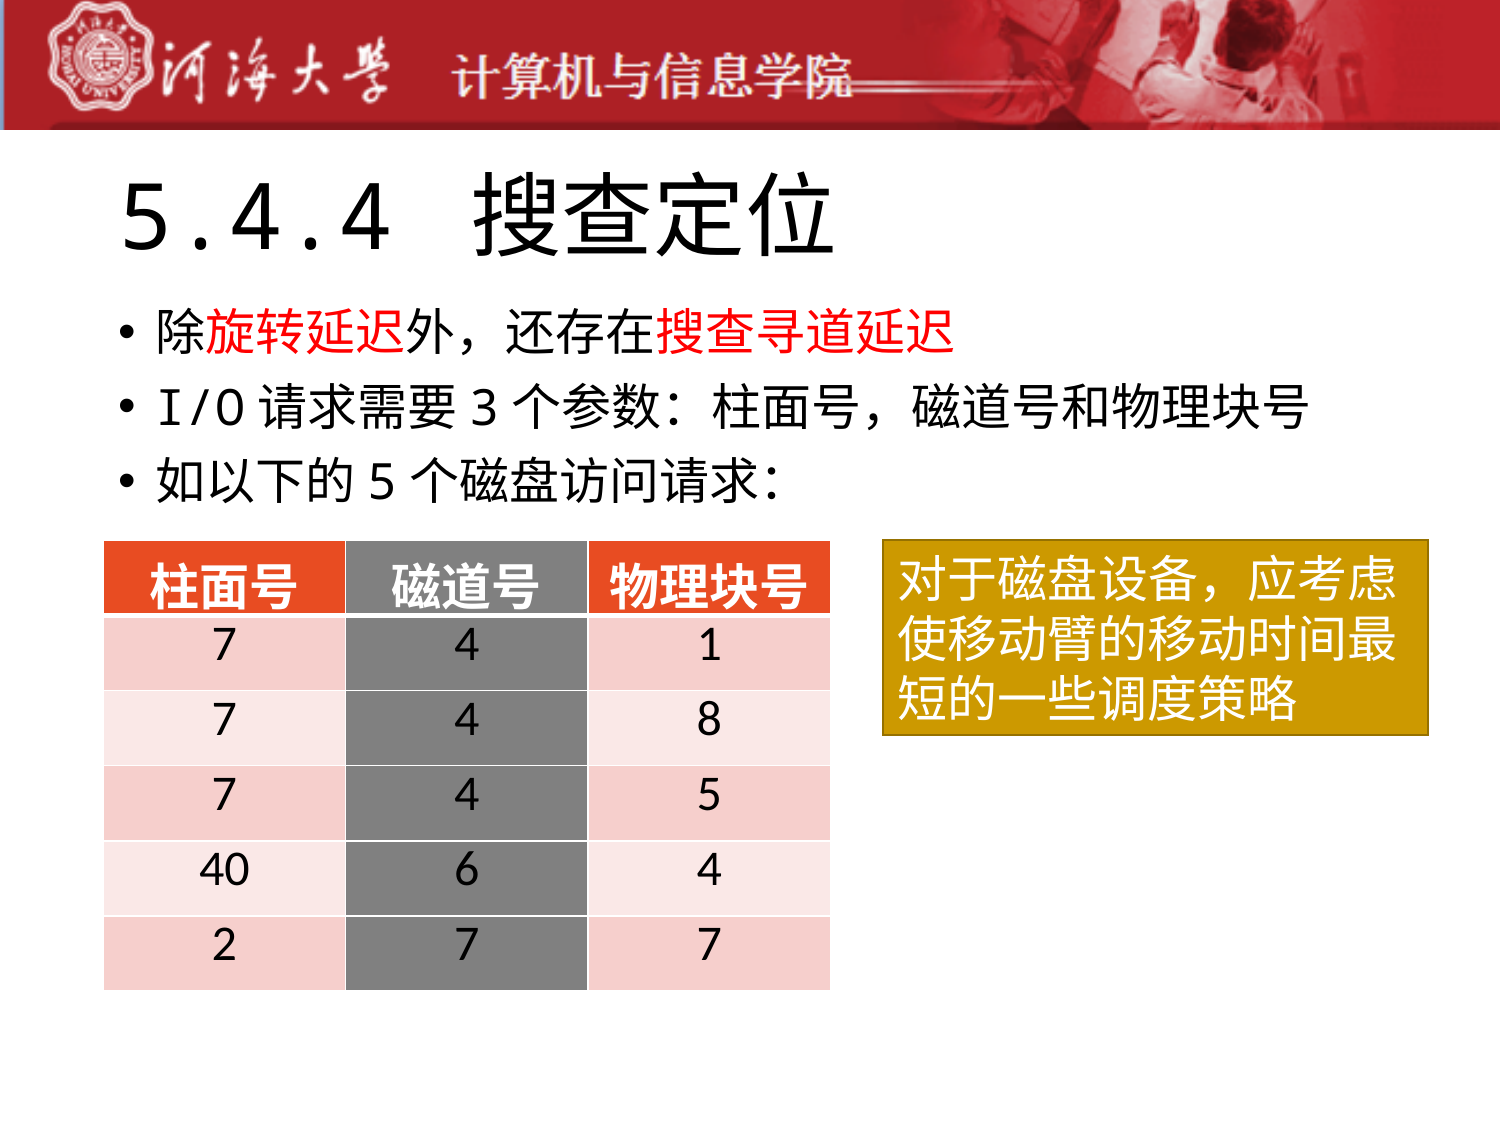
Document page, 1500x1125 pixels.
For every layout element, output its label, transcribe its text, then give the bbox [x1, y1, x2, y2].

table_cell 7 [104, 766, 345, 840]
table_cell 40 [104, 842, 345, 915]
table_cell 4 [346, 766, 587, 840]
table_cell 5 [589, 766, 830, 840]
table_cell 7 [104, 618, 345, 690]
title 5.4.4 搜查定位 [103, 59, 1397, 278]
table_header 物理块号 [589, 541, 830, 613]
table_cell 4 [346, 618, 587, 690]
table_cell 7 [589, 917, 830, 990]
list 除旋转延迟外，还存在搜查寻道延迟 I/O请求需要3个参数：柱面号，磁道号和物理块号 如以下的5个磁盘访问请求： [103, 299, 1397, 541]
table_cell 6 [346, 842, 587, 915]
table_cell 4 [346, 691, 587, 765]
text_box 对于磁盘设备，应考虑使移动臂的移动时间最短的一些调度策略 [882, 539, 1429, 736]
table_cell 7 [346, 917, 587, 990]
table_header 柱面号 [104, 541, 345, 613]
table_cell 4 [589, 842, 830, 915]
table_header 磁道号 [346, 541, 587, 613]
picture [0, 0, 1500, 130]
table_cell 8 [589, 691, 830, 765]
table_cell 7 [104, 691, 345, 765]
table_cell 1 [589, 618, 830, 690]
table_cell 2 [104, 917, 345, 990]
